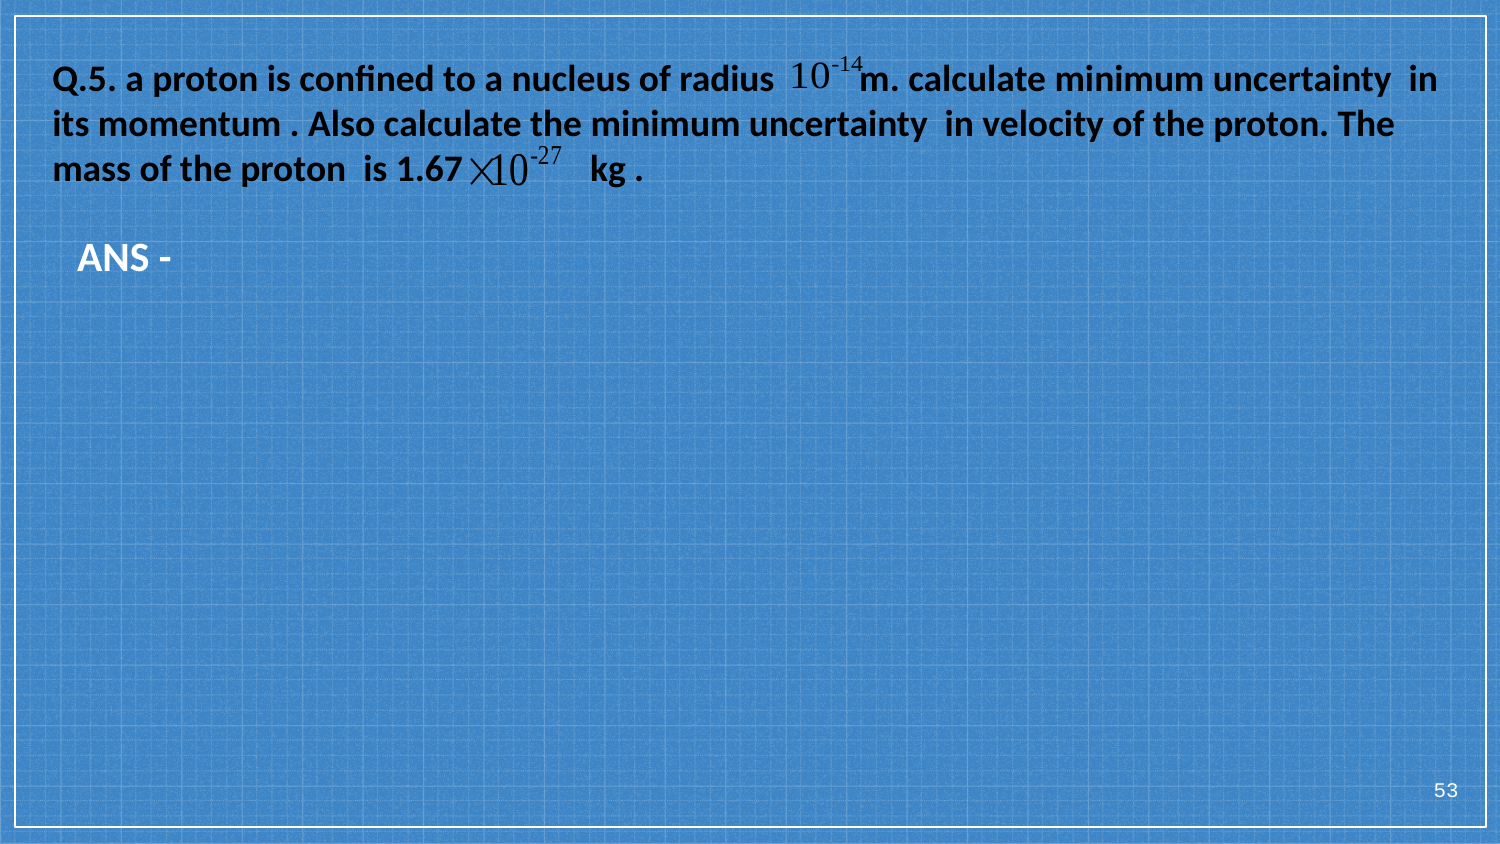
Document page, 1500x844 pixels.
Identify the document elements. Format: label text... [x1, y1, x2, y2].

text_box ANS - [62, 221, 251, 287]
text_box Q.5. a proton is confined to a nucleus of radius m. calculate minimum uncertainty in its momentum . Also calculate the minimum uncertainty in velocity of the proton. The mass of the proton is 1.67 kg . [37, 46, 1475, 197]
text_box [462, 134, 583, 197]
slide_number 53 [1398, 761, 1474, 810]
picture [0, 0, 1500, 844]
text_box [787, 46, 884, 99]
